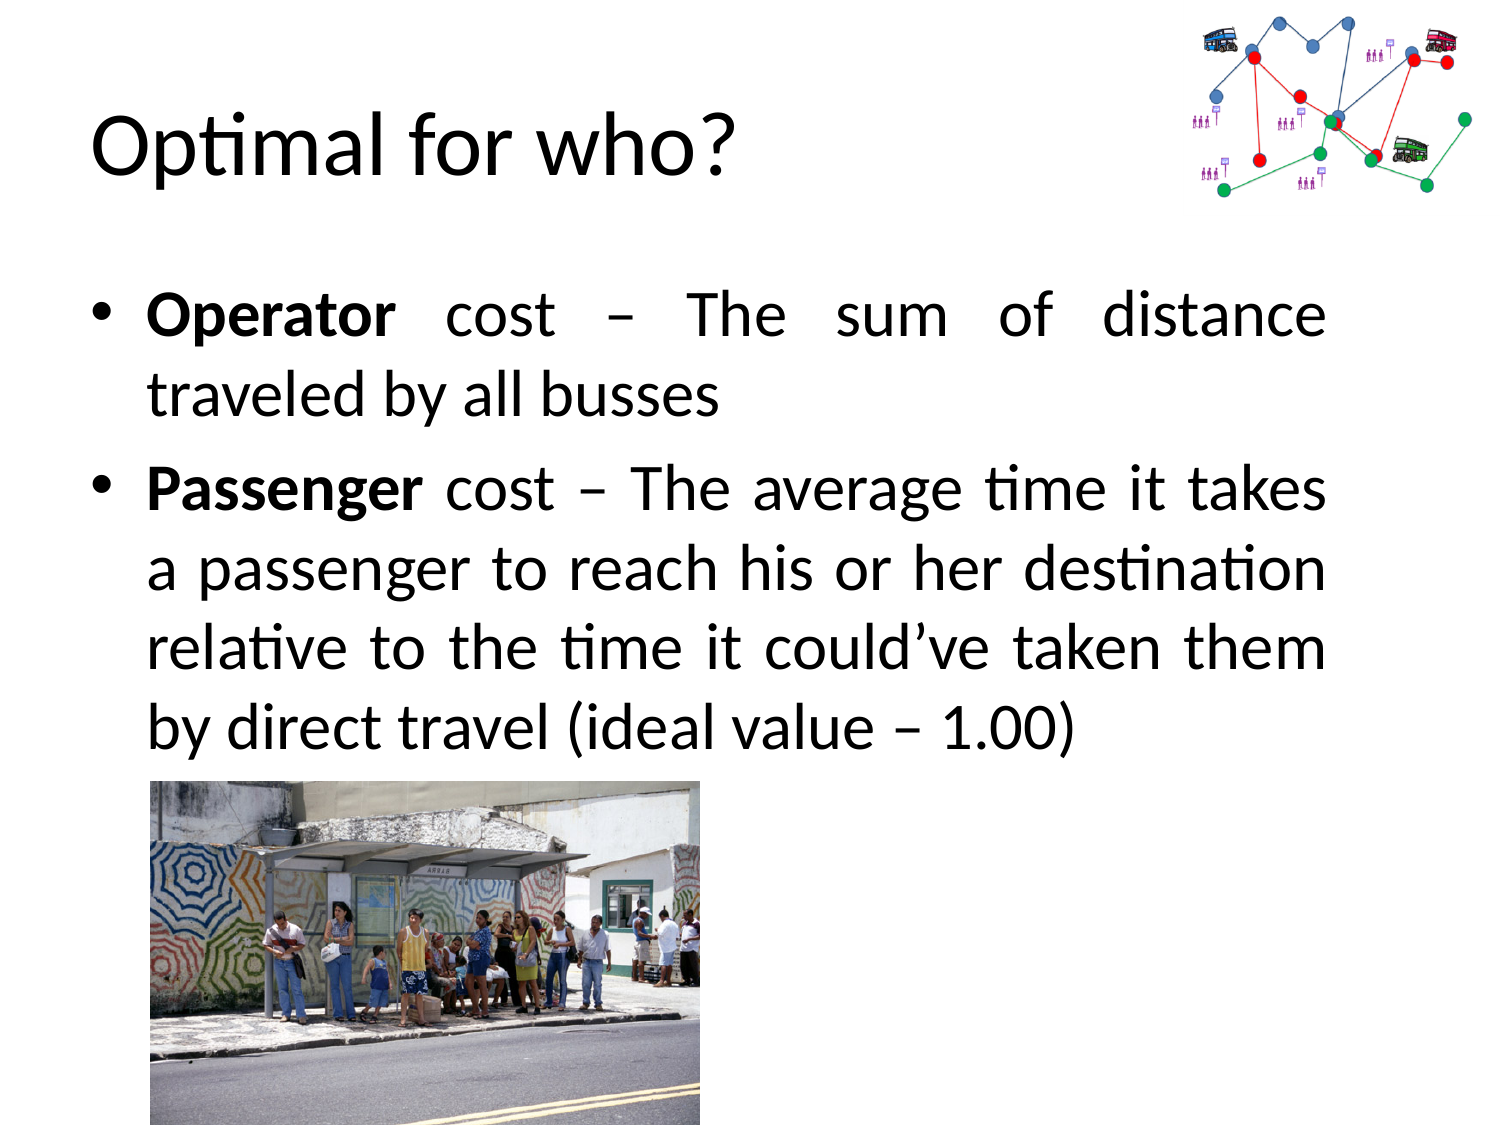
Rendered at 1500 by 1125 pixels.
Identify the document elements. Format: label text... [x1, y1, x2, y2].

title Optimal for who? [75, 45, 1425, 233]
picture [149, 780, 701, 1125]
list Operator cost – The sum of distance traveled by all busses Passenger cost – The average time it takes a passenger to reach his or her destination relative to the time it could’ve taken them by direct travel (ideal value – 1.00) [75, 262, 1344, 1005]
picture [1182, 0, 1500, 217]
